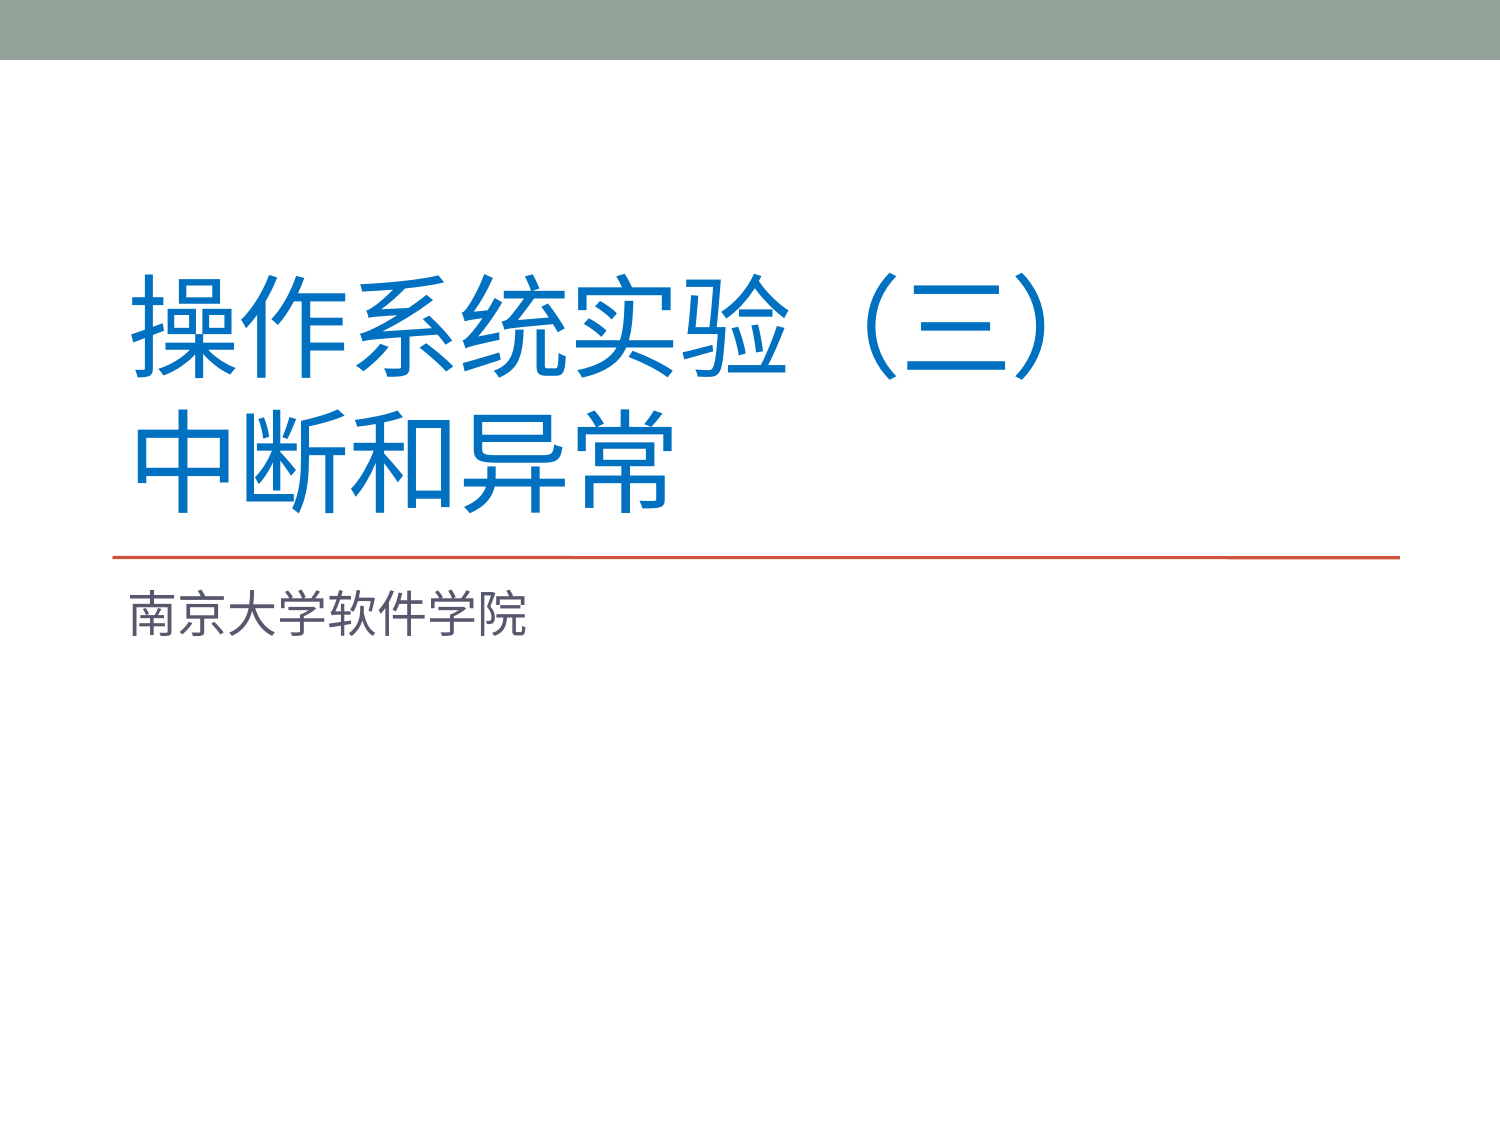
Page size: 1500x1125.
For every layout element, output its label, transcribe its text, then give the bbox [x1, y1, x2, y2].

subtitle 南京大学软件学院 [112, 575, 1163, 863]
title 操作系统实验（三） 中断和异常 [112, 99, 1388, 535]
